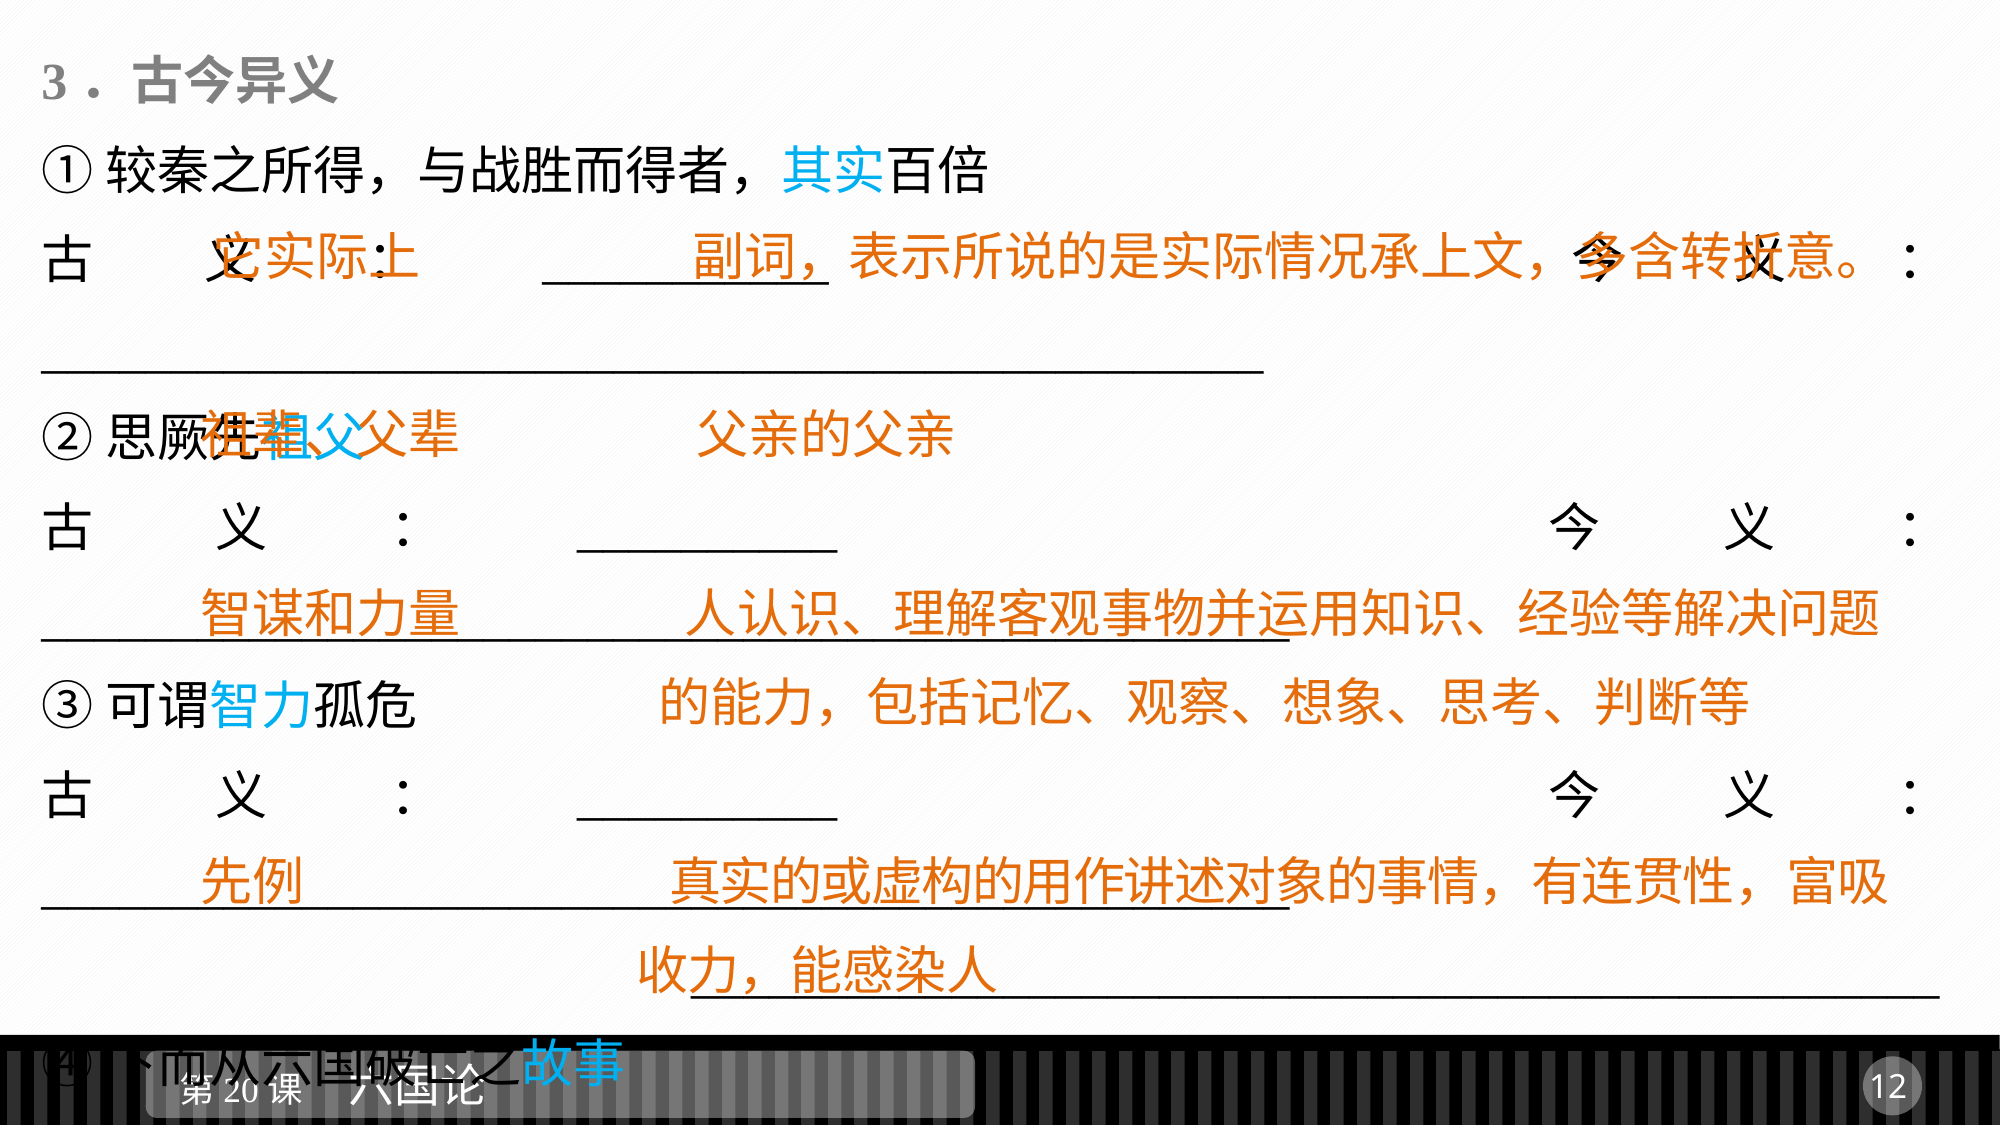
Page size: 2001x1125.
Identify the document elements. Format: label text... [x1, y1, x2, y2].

text_box 它实际上 副词，表示所说的是实际情况承上文，多含转折意。 祖辈、父辈 父亲的父亲 智谋和力量 人认识、理解客观事物并运用知识、经验等解决问题 的能力，包括记忆、观察、想象、思考、判断等 先例 真实的或虚构的用作讲述对象的事情，有连贯性，富吸 收力，能感染人 [32, 188, 1942, 1008]
text_box 3．古今异义 ①较秦之所得，与战胜而得者，其实百倍 古义：___________ 今义：_______________________________________________ ②思厥先祖父 古义：__________ 今义：________________________________________________ ③可谓智力孤危 古义：__________ 今义：________________________________________________ ________________________________________________ ④下而从六国破亡之故事 古义：__________ 今义：________________________________________________ _________________________________________________ [26, 13, 1977, 1125]
